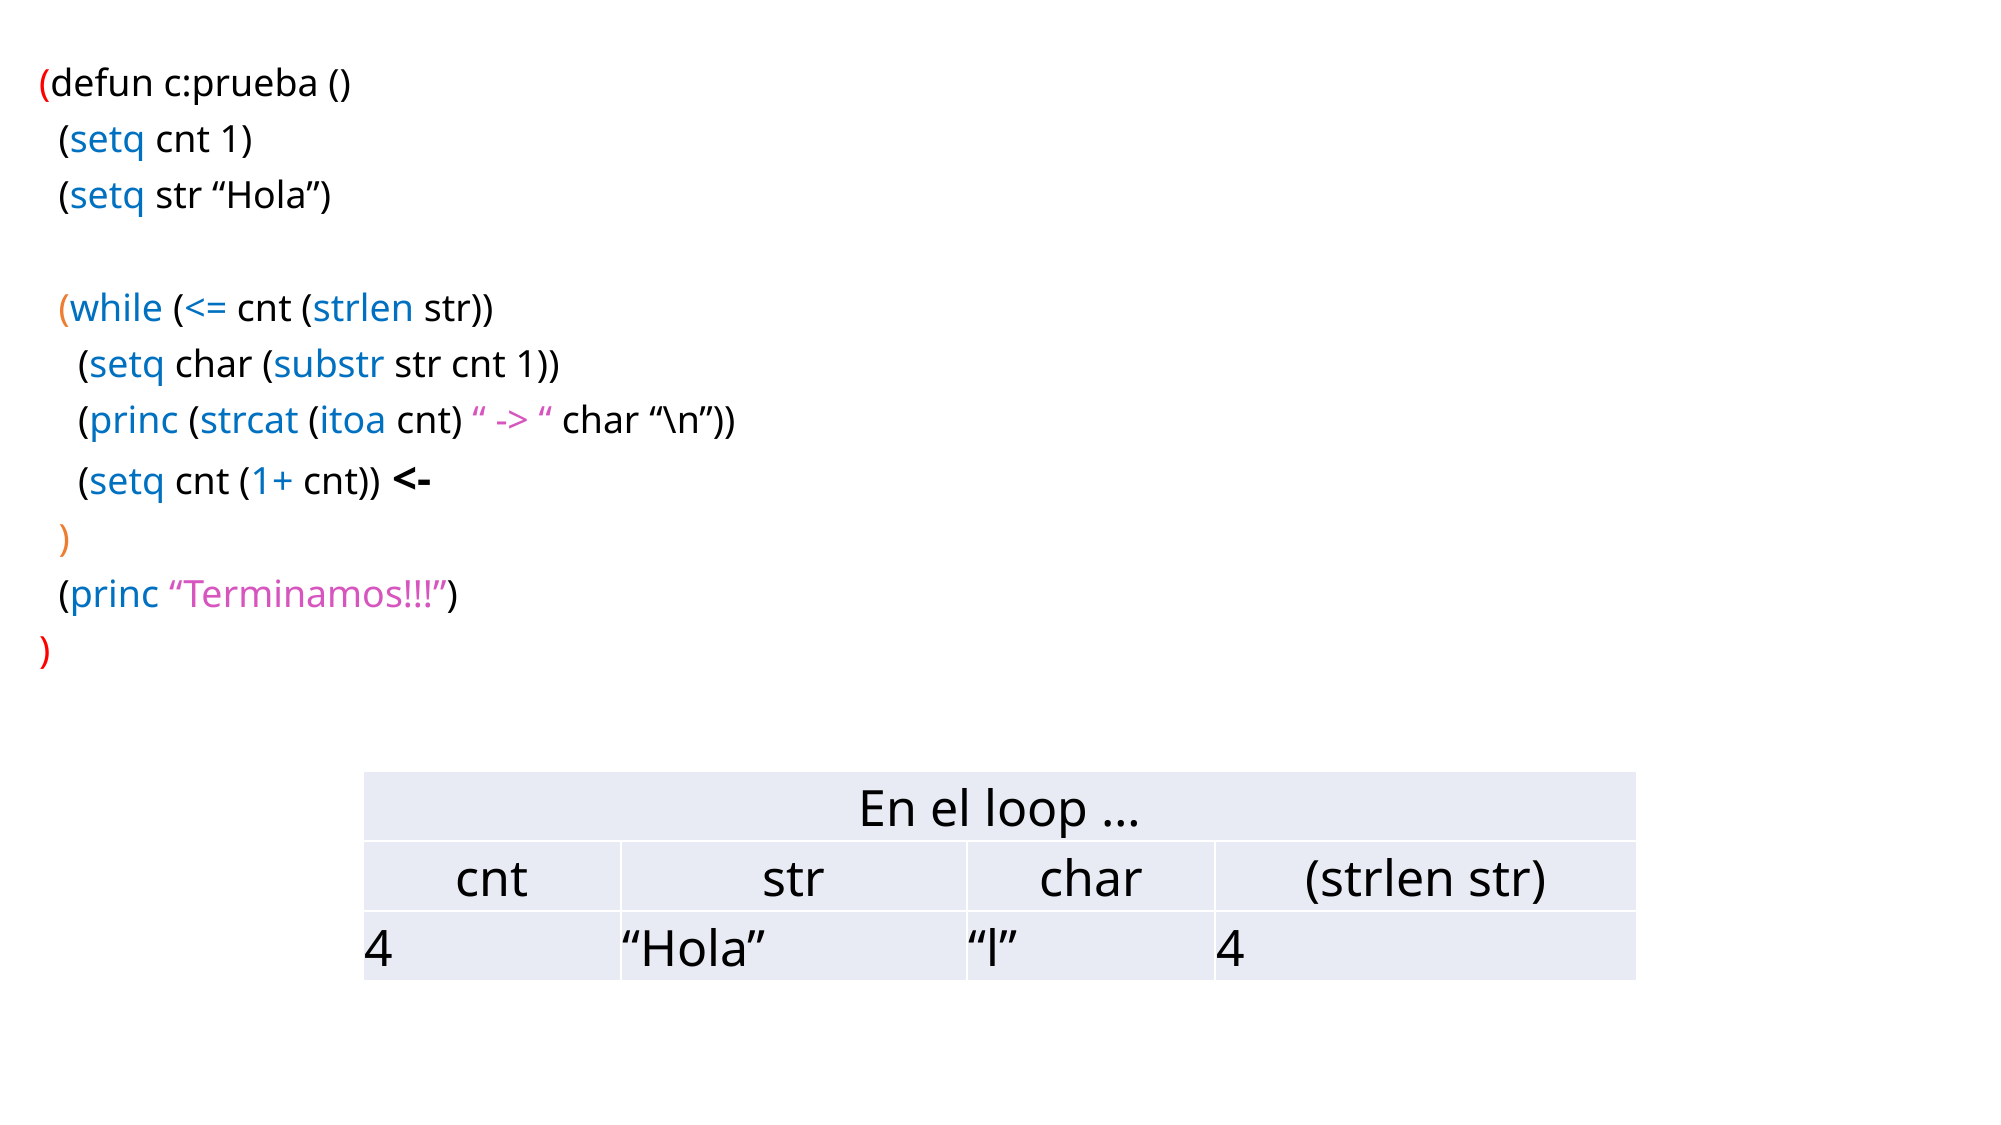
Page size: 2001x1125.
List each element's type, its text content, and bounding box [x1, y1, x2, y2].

table_cell “l” [968, 912, 1214, 980]
table_cell (strlen str) [1216, 842, 1636, 910]
table_cell 4 [1216, 912, 1636, 980]
list (defun c:prueba () (setq cnt 1) (setq str “Hola”) (while (<= cnt (strlen str)) (setq char (substr str cnt 1)) (princ (strcat (itoa cnt) “ -> “ char “\n”)) (setq cnt (1+ cnt)) <- ) (princ “Terminamos!!!”) ) [24, 56, 1595, 686]
table_cell char [968, 842, 1214, 910]
table_header En el loop … [364, 772, 1636, 840]
table_cell cnt [364, 842, 620, 910]
table_cell “Hola” [622, 912, 966, 980]
table_cell str [622, 842, 966, 910]
table_cell 4 [364, 912, 620, 980]
